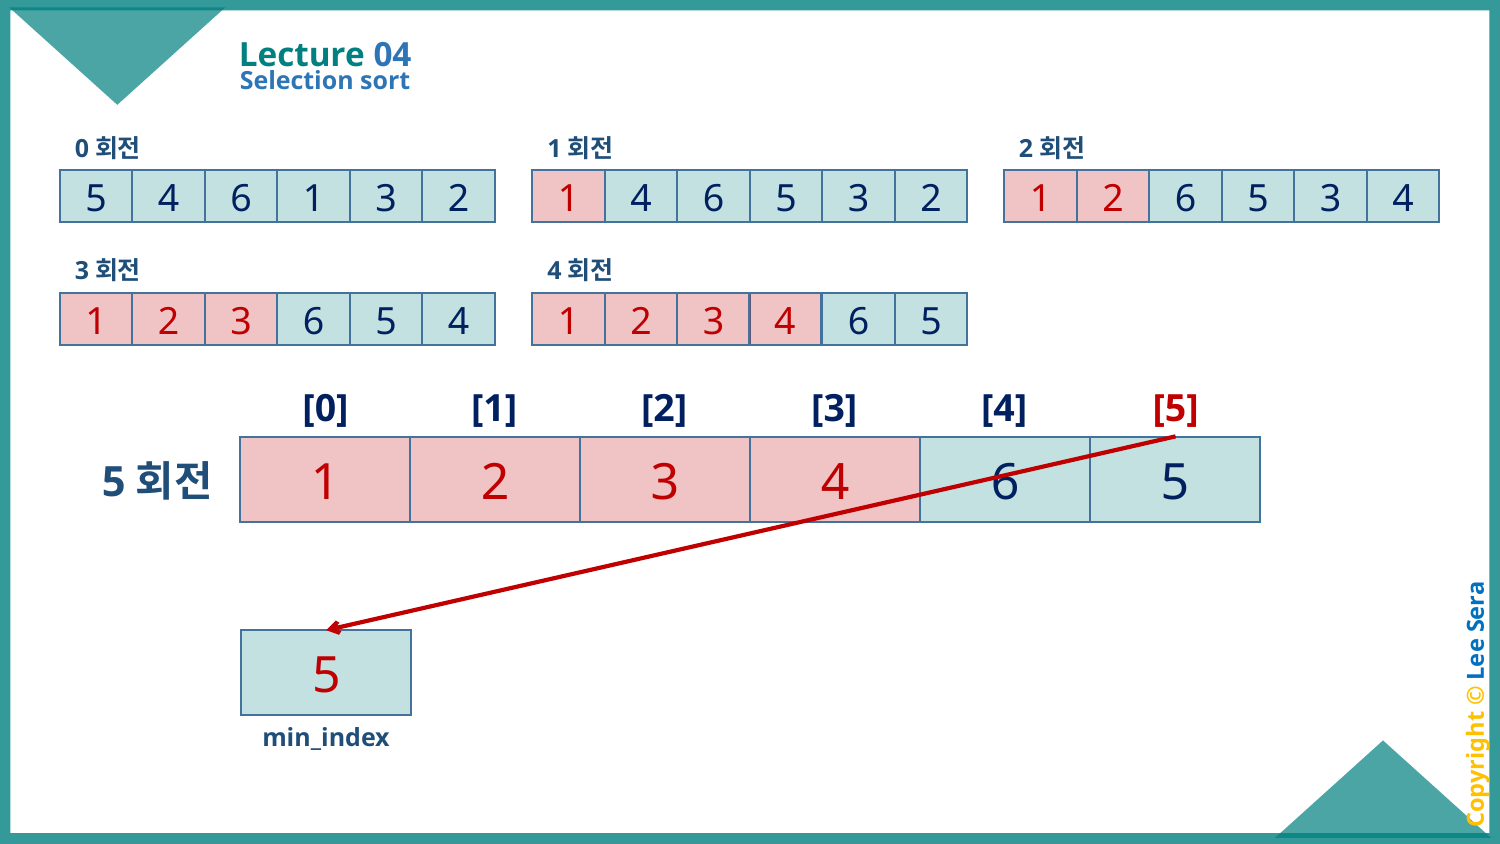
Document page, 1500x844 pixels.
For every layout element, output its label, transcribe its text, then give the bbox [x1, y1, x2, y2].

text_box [241, 630, 412, 760]
text_box Copyright © Lee Sera [1458, 565, 1496, 844]
text_box 1 [239, 436, 326, 523]
text_box [2] [579, 376, 749, 437]
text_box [532, 247, 968, 346]
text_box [59, 247, 495, 346]
text_box 5회전 [87, 446, 323, 512]
text_box [5] [1091, 376, 1260, 437]
text_box 5 [1176, 436, 1261, 523]
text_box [532, 124, 968, 223]
text_box [6, 6, 228, 107]
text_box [326, 437, 1176, 631]
text_box [0, 0, 1500, 844]
text_box [1] [409, 376, 579, 437]
text_box [4] [919, 376, 1089, 437]
title Lecture 04 [210, 8, 440, 62]
text_box [1272, 739, 1458, 839]
text_box [3] [749, 376, 919, 436]
text_box [0] [241, 376, 409, 437]
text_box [59, 124, 495, 223]
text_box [1004, 124, 1440, 223]
subtitle Selection sort [165, 62, 485, 113]
